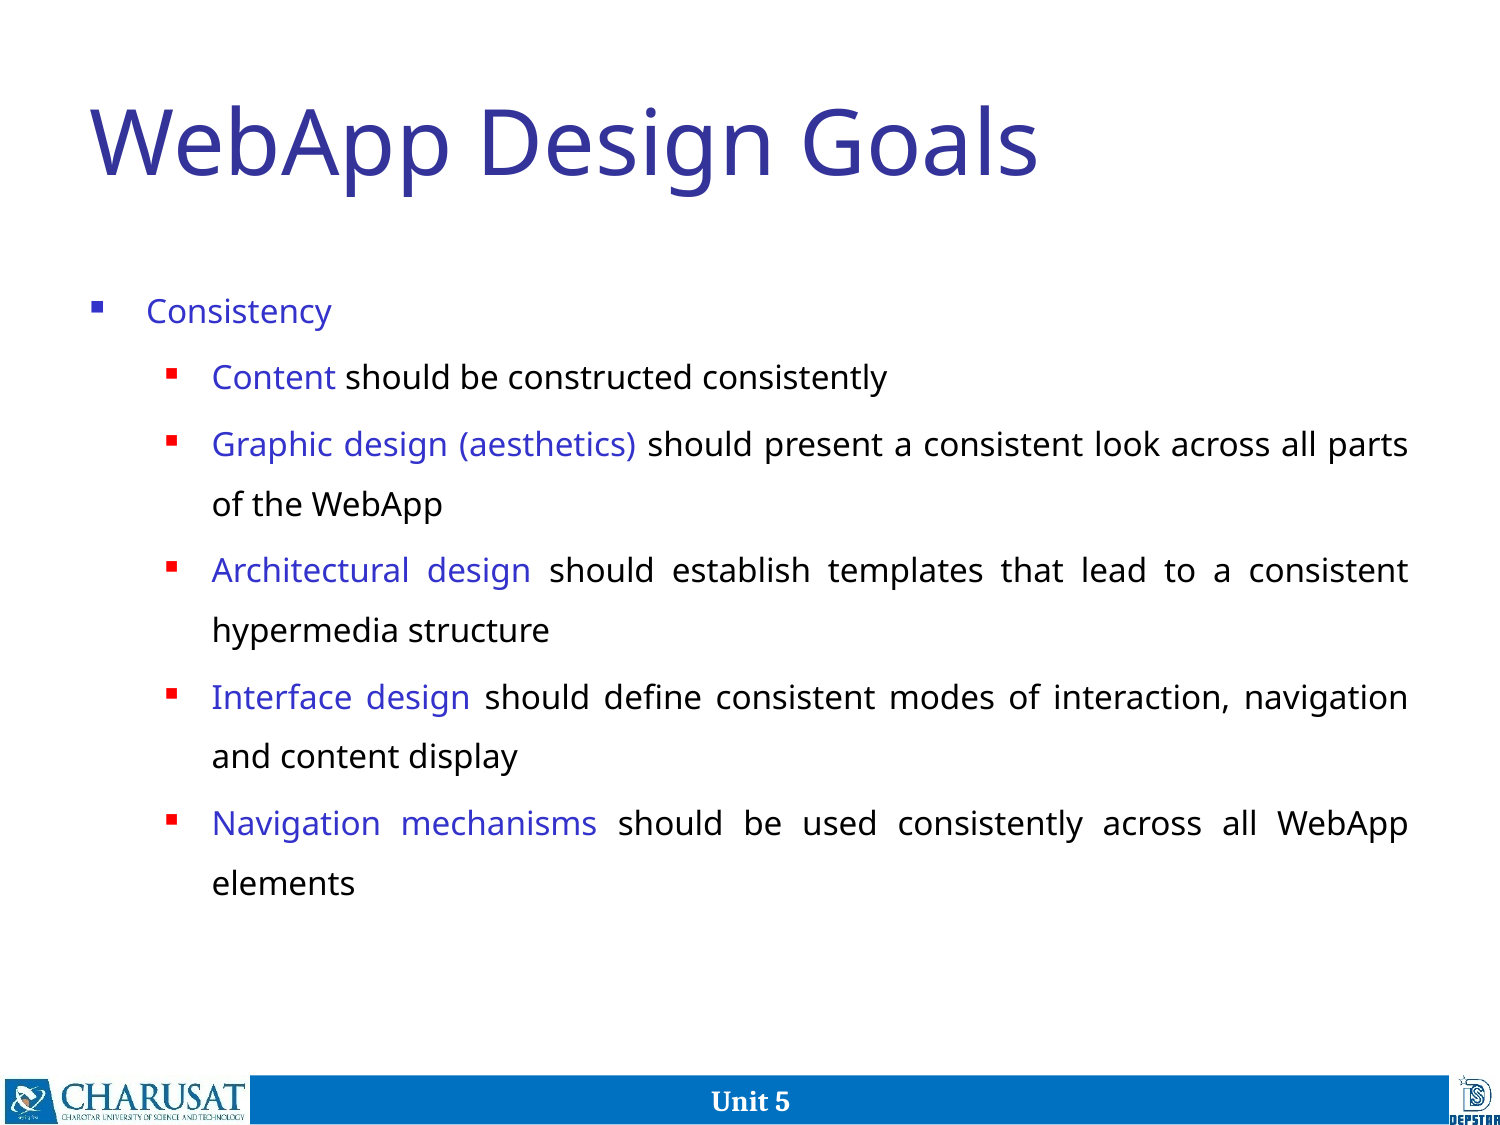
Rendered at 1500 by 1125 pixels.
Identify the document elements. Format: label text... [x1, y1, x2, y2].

list Consistency Content should be constructed consistently Graphic design (aesthetics) should present a consistent look across all parts of the WebApp Architectural design should establish templates that lead to a consistent hypermedia structure Interface design should define consistent modes of interaction, navigation and content display Navigation mechanisms should be used consistently across all WebApp elements [75, 262, 1425, 1005]
title WebApp Design Goals [75, 45, 1425, 233]
picture [0, 1075, 250, 1125]
text_box Unit 5 [251, 1075, 1447, 1125]
picture [1449, 1074, 1500, 1125]
